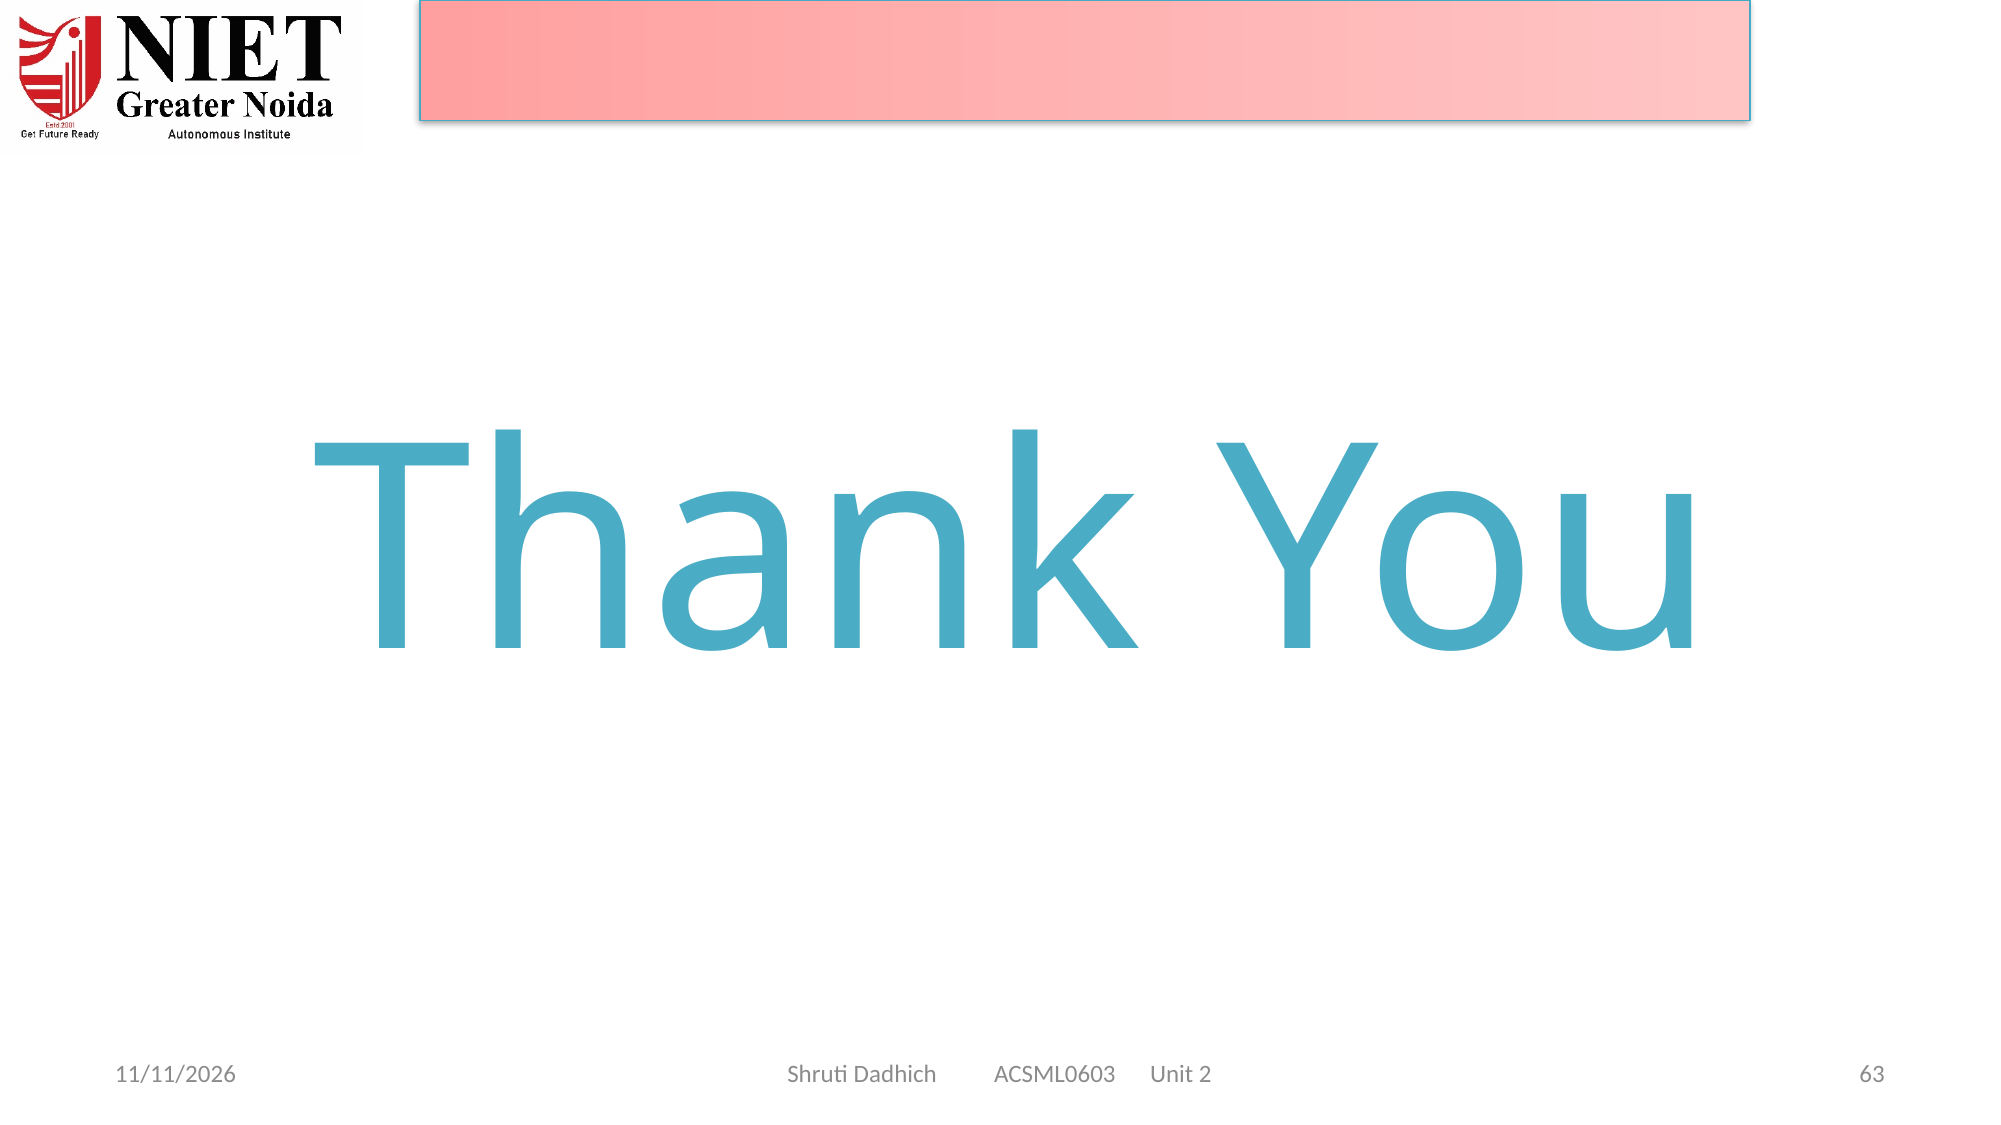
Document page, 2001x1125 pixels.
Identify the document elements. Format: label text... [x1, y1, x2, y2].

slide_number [99, 1042, 567, 1103]
text_box [419, 0, 1751, 121]
slide_number 63 [1433, 1042, 1900, 1103]
footer Shruti Dadhich ACSML0603 Unit 2 [683, 1042, 1317, 1103]
picture [0, 0, 362, 156]
text_box Thank You [279, 354, 1750, 714]
